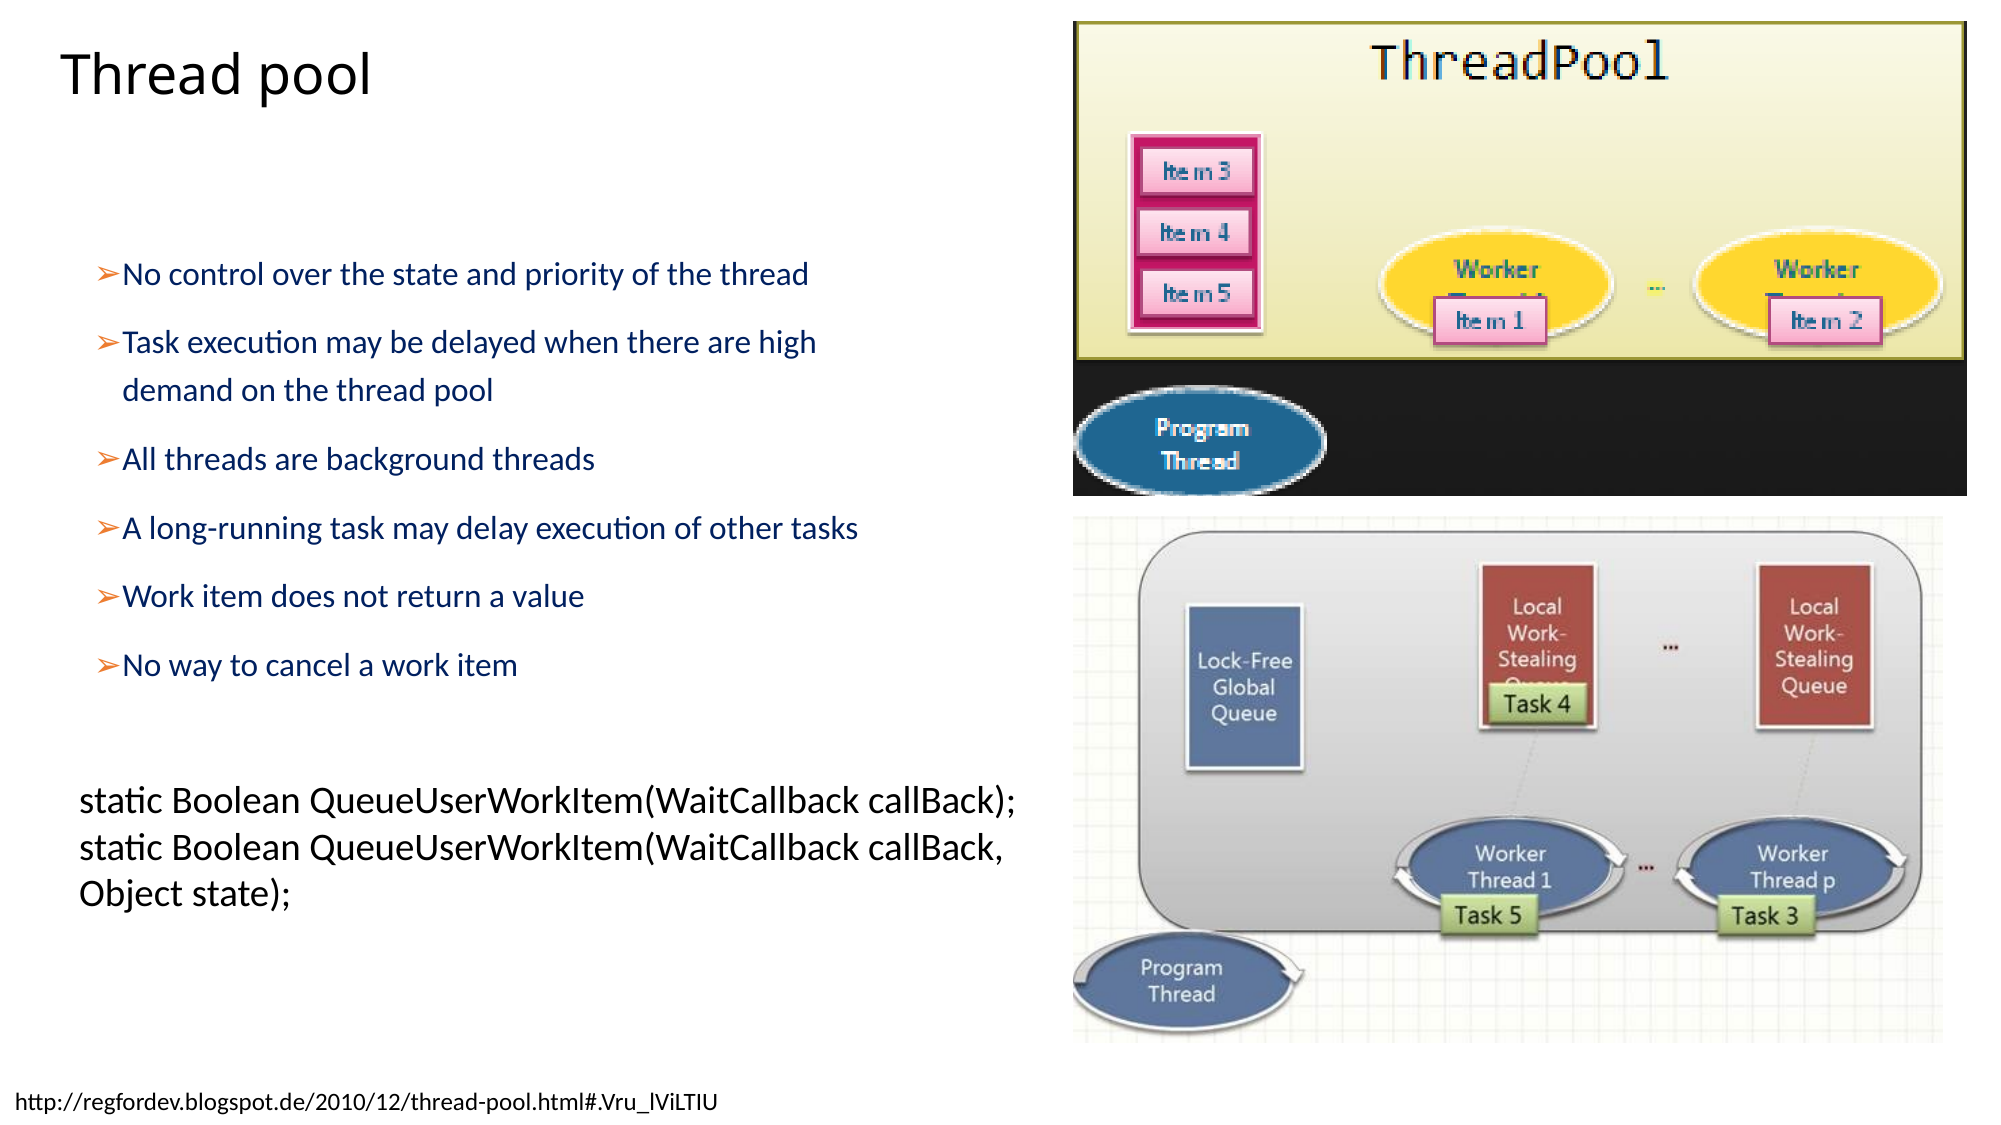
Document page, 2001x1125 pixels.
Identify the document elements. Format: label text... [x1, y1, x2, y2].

text_box http://regfordev.blogspot.de/2010/12/thread-pool.html#.Vru_lViLTIU [0, 1078, 1234, 1124]
list No control over the state and priority of the thread Task execution may be delayed when there are high demand on the thread pool All threads are background threads A long-running task may delay execution of other tasks Work item does not return a value No way to cancel a work item [78, 236, 913, 739]
picture [1073, 516, 1943, 1043]
text_box static Boolean QueueUserWorkItem(WaitCallback callBack); static Boolean QueueUserWorkItem(WaitCallback callBack, Object state); [59, 764, 1073, 880]
list Thread pool [0, 0, 2000, 153]
picture [1073, 21, 1967, 496]
